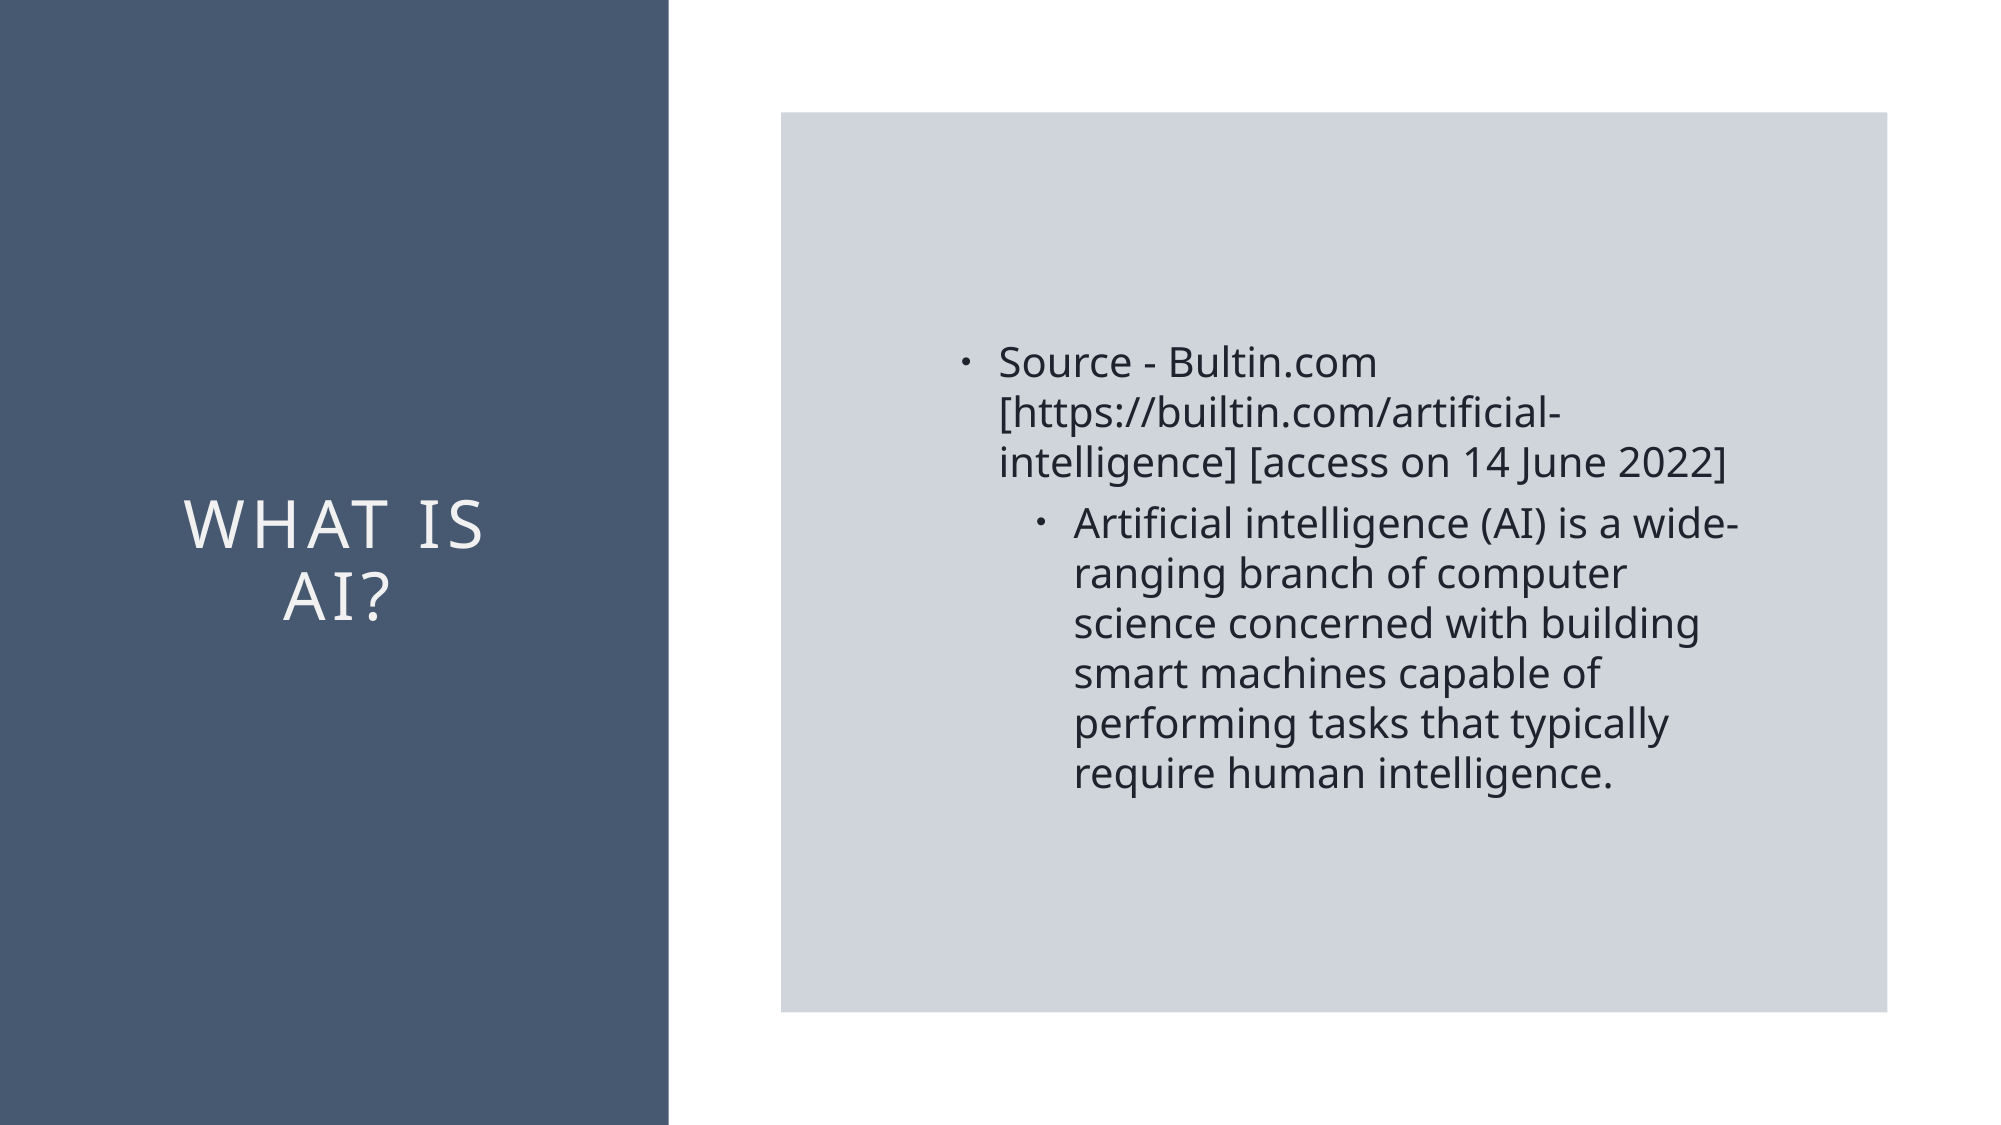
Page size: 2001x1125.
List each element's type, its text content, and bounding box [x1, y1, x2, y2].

text_box [670, 0, 2000, 1125]
list Source - Bultin.com [https://builtin.com/artificial-intelligence] [access on 14 June 2022] Artificial intelligence (AI) is a wide-ranging branch of computer science concerned with building smart machines capable of performing tasks that typically require human intelligence. [871, 208, 1795, 925]
title What is AI? [112, 224, 563, 900]
text_box [0, 0, 670, 1125]
text_box [780, 111, 1888, 1013]
